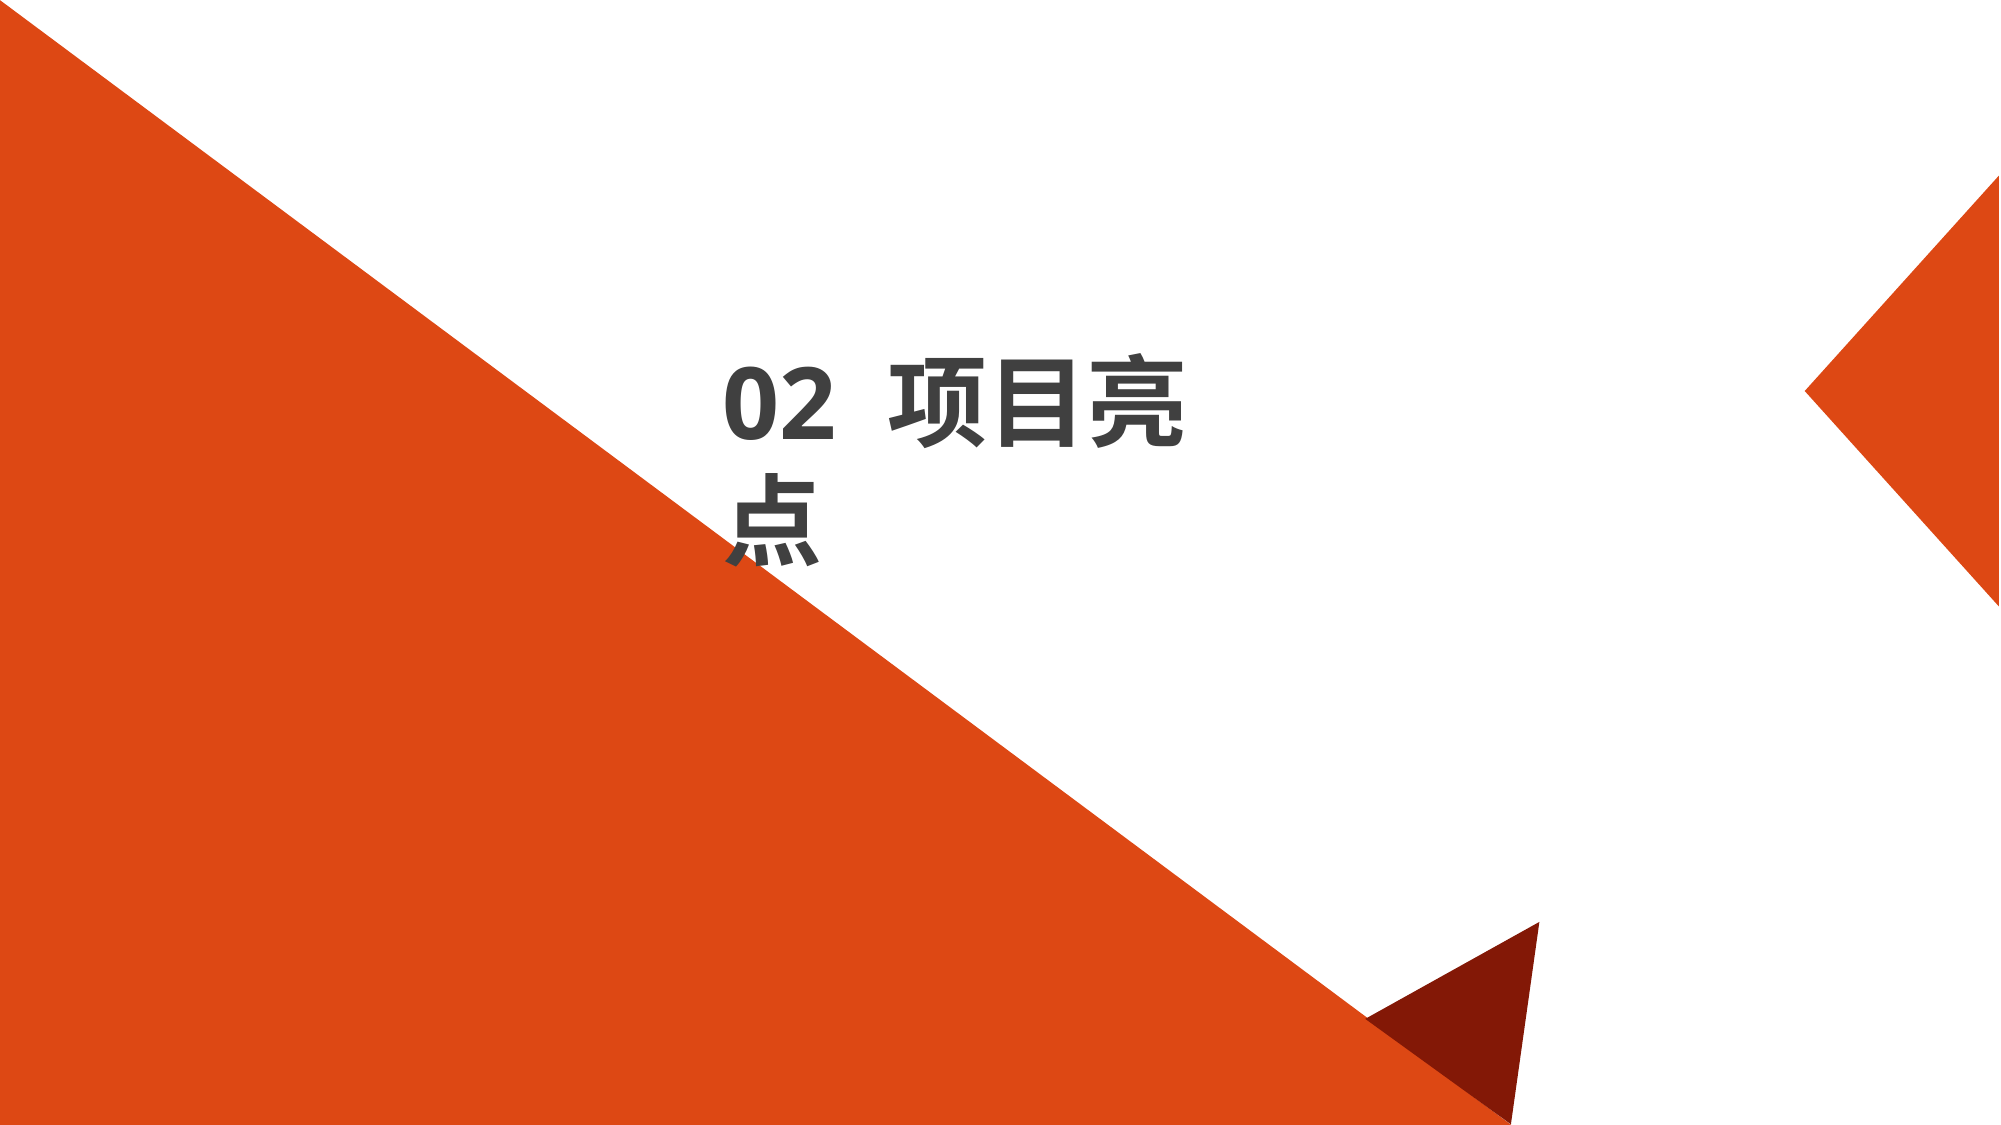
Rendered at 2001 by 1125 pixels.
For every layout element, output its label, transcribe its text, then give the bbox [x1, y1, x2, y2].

text_box 02 项目亮点 [708, 331, 1292, 587]
